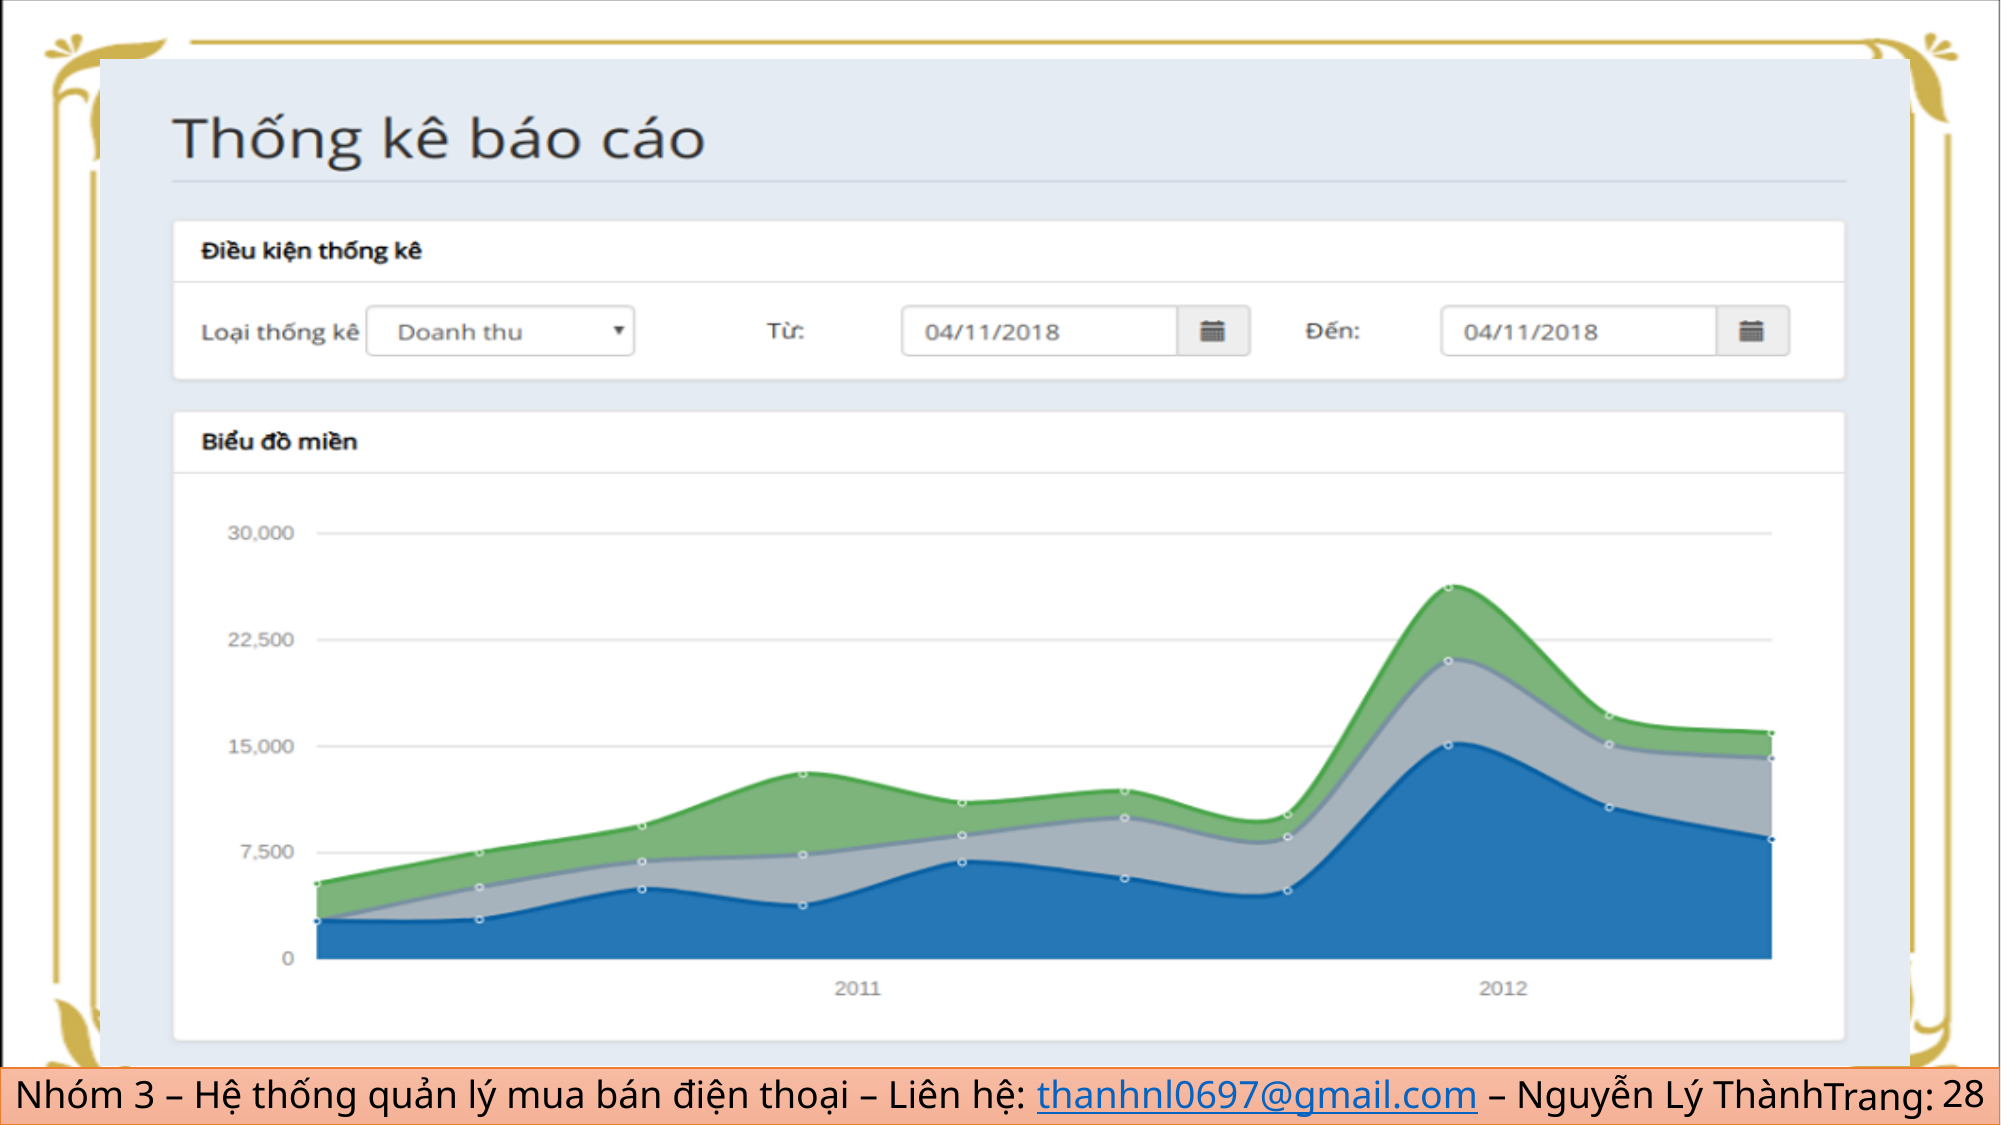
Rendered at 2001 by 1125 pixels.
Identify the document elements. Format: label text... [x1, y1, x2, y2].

slide_number 28 [1550, 1065, 2000, 1125]
picture [0, 0, 2001, 1125]
